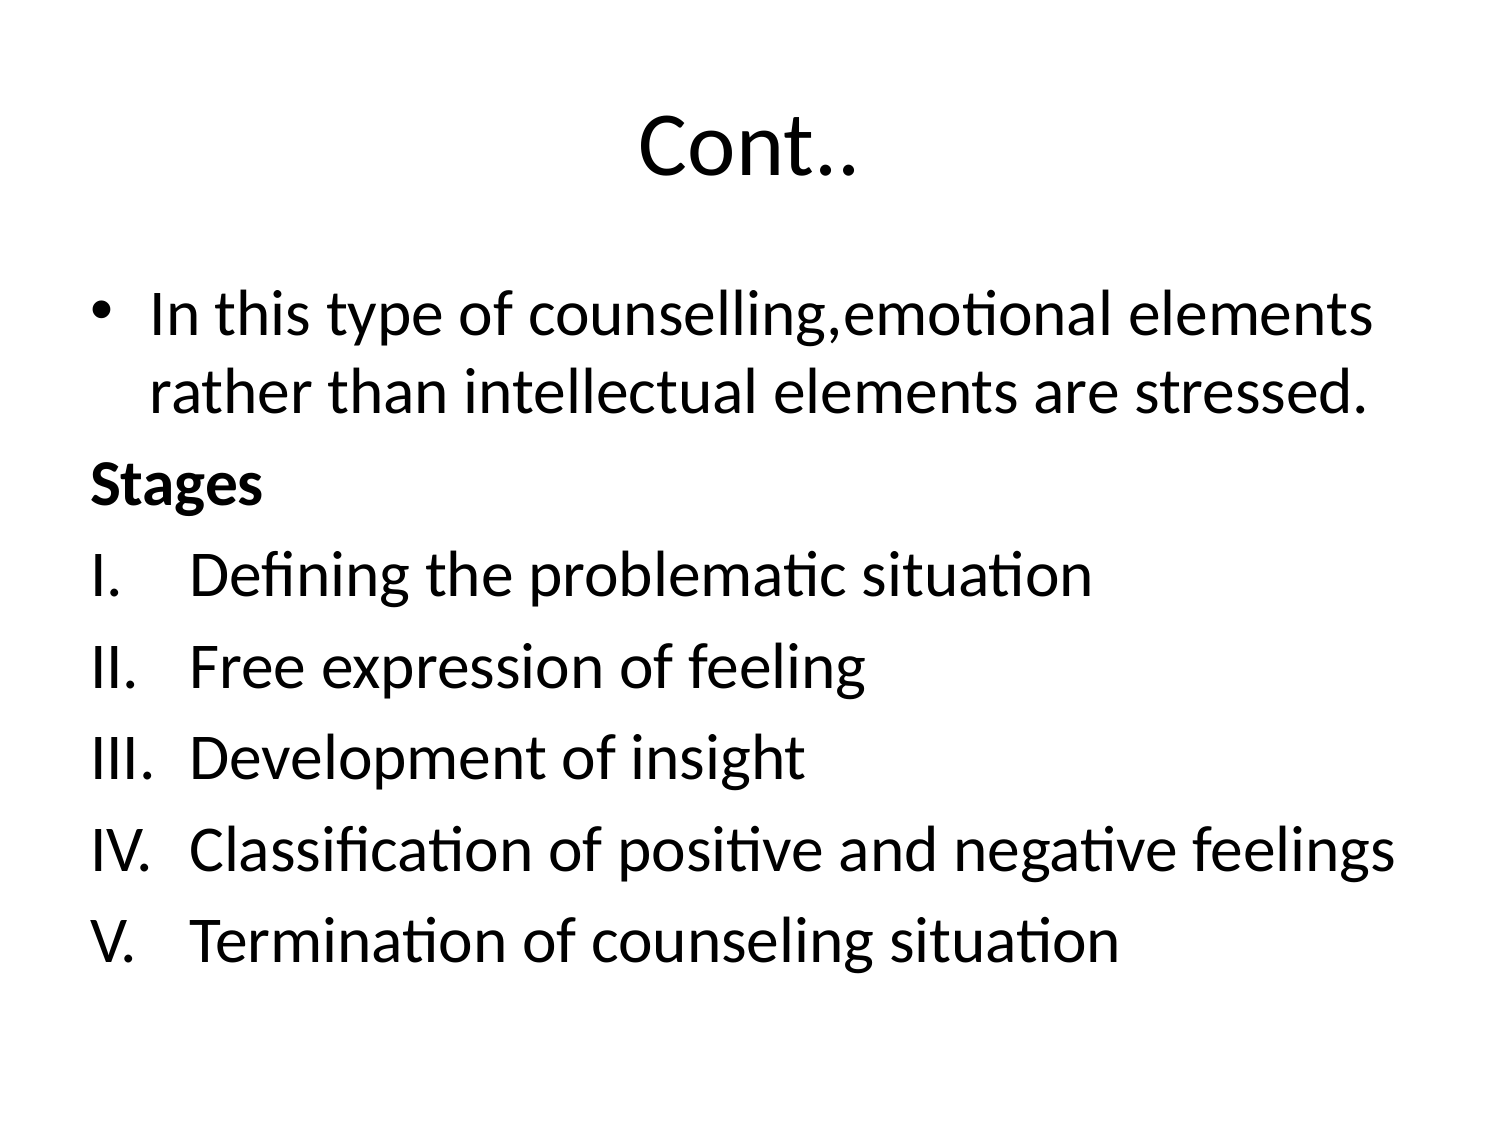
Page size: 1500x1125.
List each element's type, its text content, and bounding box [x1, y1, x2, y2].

list In this type of counselling,emotional elements rather than intellectual elements are stressed. Stages Defining the problematic situation Free expression of feeling Development of insight Classification of positive and negative feelings Termination of counseling situation [75, 262, 1425, 1005]
title Cont.. [75, 45, 1425, 233]
